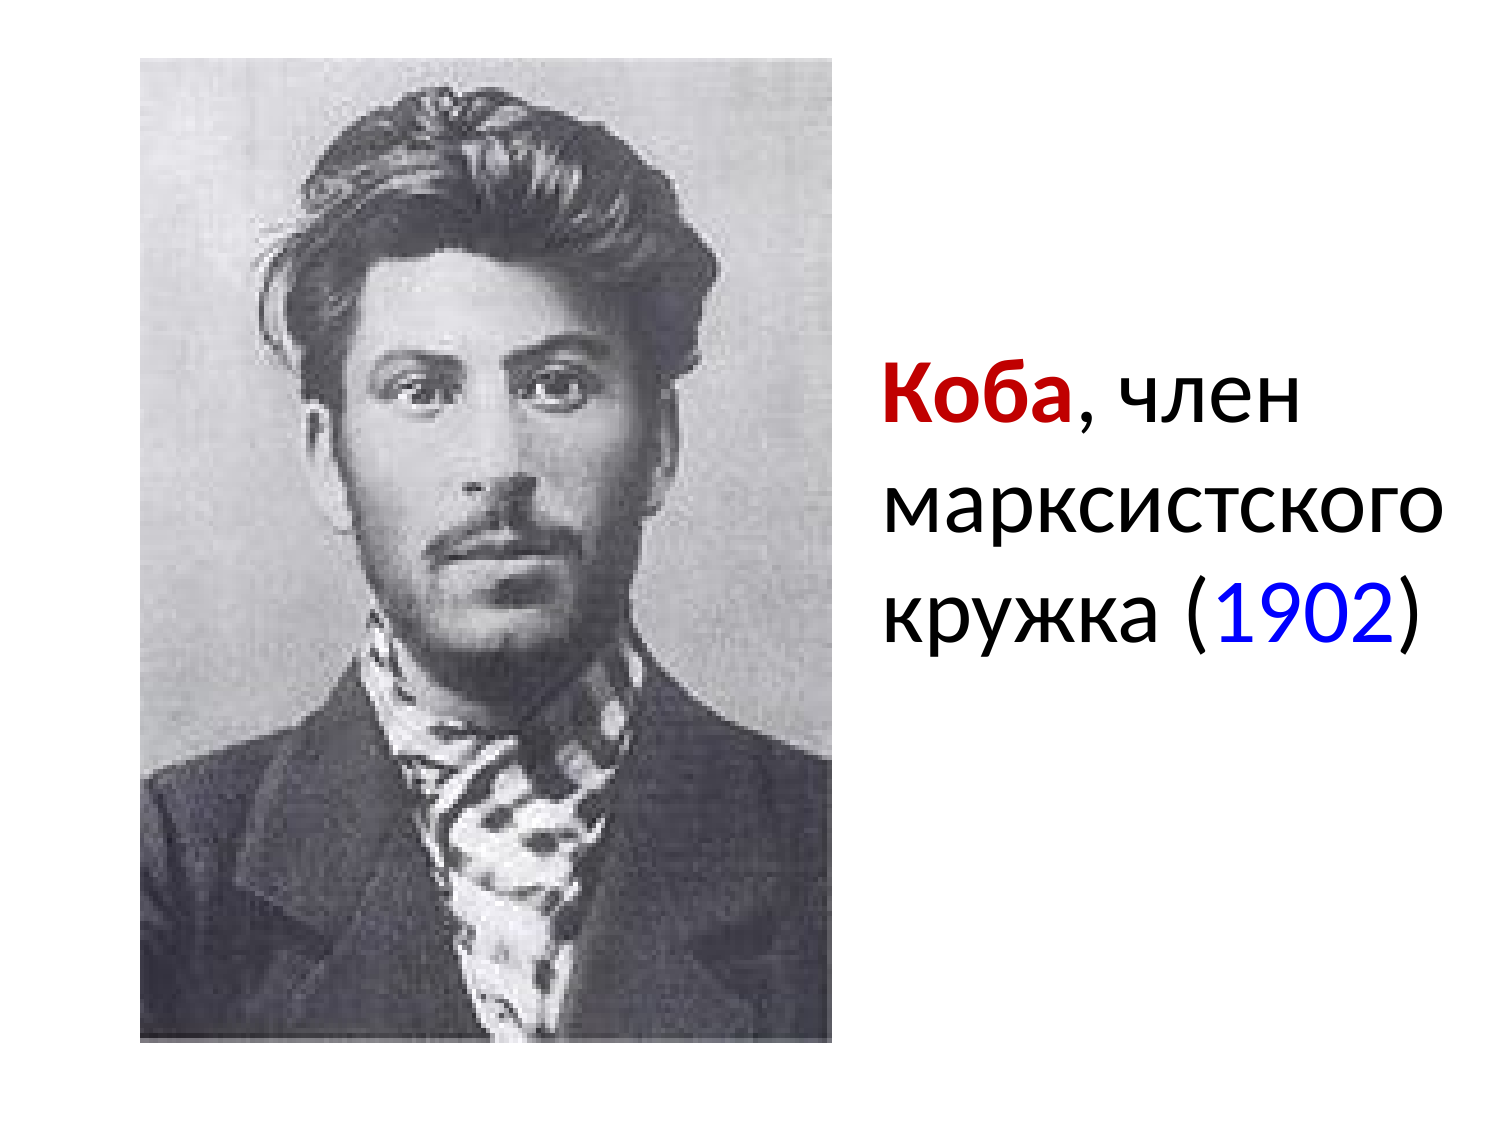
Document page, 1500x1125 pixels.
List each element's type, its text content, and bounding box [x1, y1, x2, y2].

picture [140, 58, 833, 1044]
text_box Коба, член марксистского кружка (1902) [867, 58, 1465, 1043]
